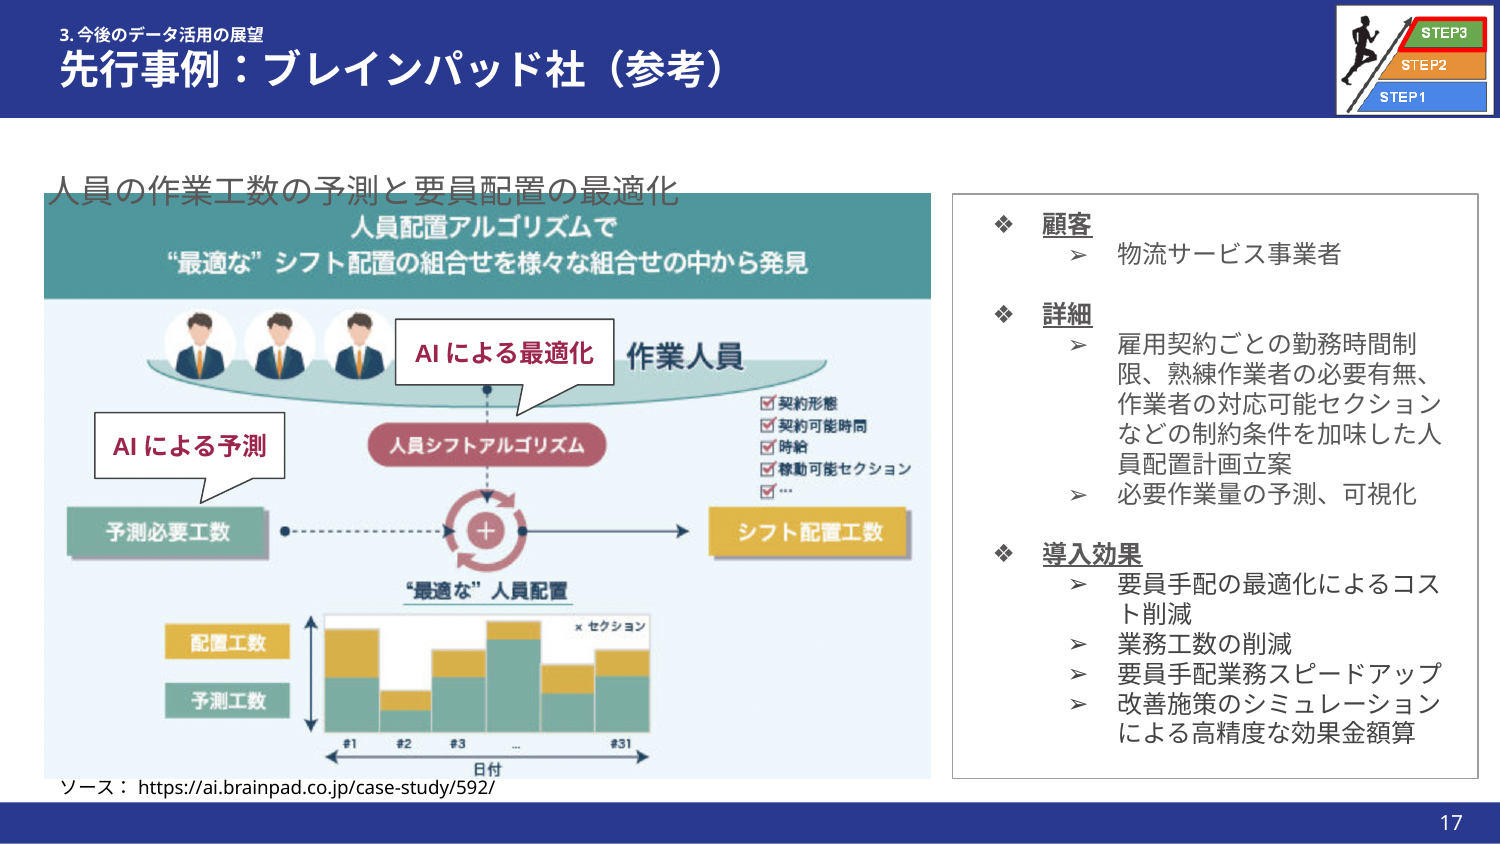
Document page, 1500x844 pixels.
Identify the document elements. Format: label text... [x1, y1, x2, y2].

subtitle 人員の作業工数の予測と要員配置の最適化 [32, 123, 1484, 643]
text_box 顧客 物流サービス事業者 詳細 雇用契約ごとの勤務時間制限、熟練作業者の必要有無、作業者の対応可能セクションなどの制約条件を加味した人員配置計画立案 必要作業量の予測、可視化 導入効果 要員手配の最適化によるコスト削減 業務工数の削減 要員手配業務スピードアップ 改善施策のシミュレーションによる高精度な効果金額算コスト削減 [952, 643, 1478, 779]
title 3.今後のデータ活用の展望 先行事例：ブレインパッド社（参考） [44, 9, 1330, 109]
slide_number ‹#› [1387, 779, 1478, 844]
text_box ソース：https://ai.brainpad.co.jp/case-study/592/ [44, 787, 761, 810]
picture [44, 193, 931, 779]
picture [1335, 0, 1495, 117]
